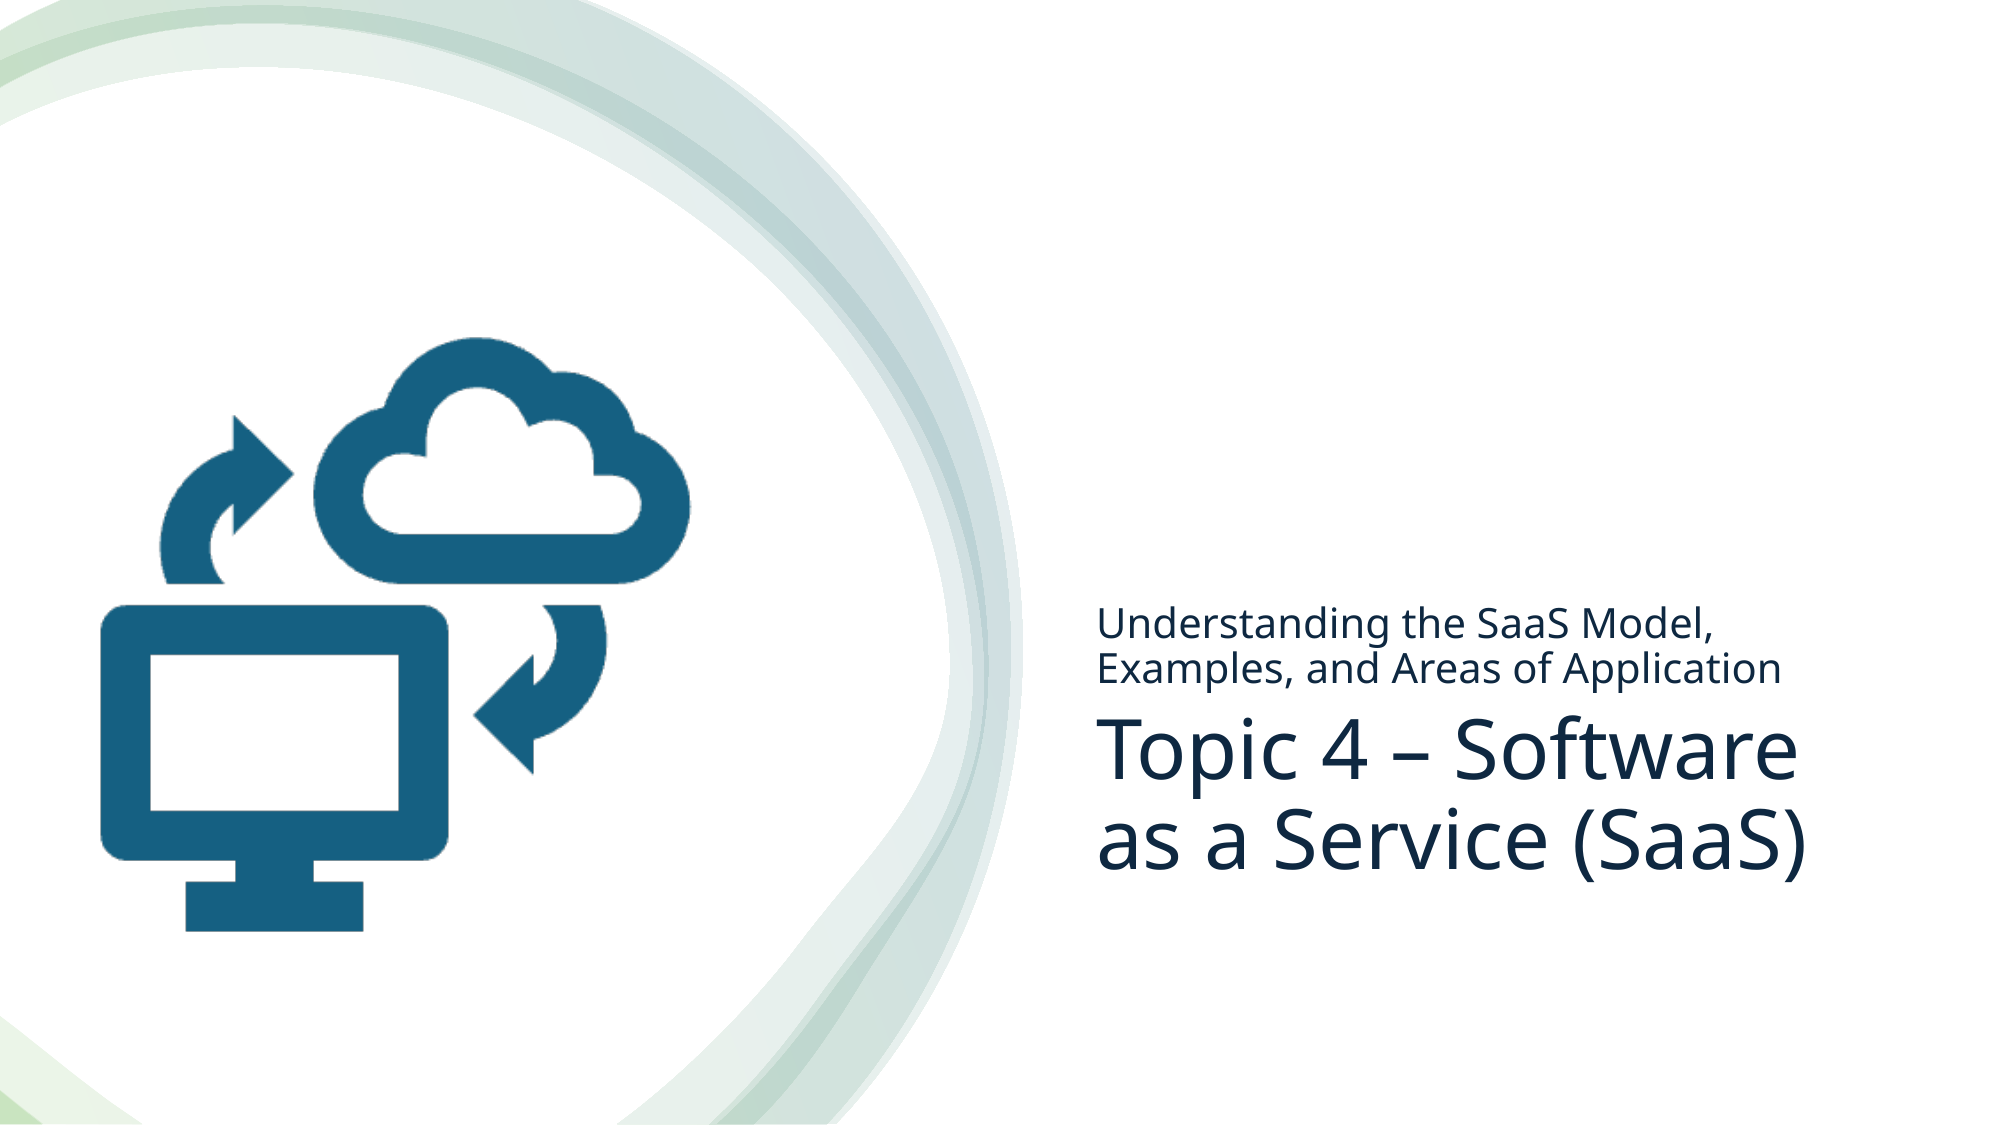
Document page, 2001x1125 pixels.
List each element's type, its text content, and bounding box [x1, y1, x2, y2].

text_box [1024, 0, 2000, 1125]
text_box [0, 0, 1024, 1125]
title Topic 4 – Software as a Service (SaaS) [1081, 701, 1870, 913]
subtitle Understanding the SaaS Model, Examples, and Areas of Application [1081, 562, 1870, 701]
